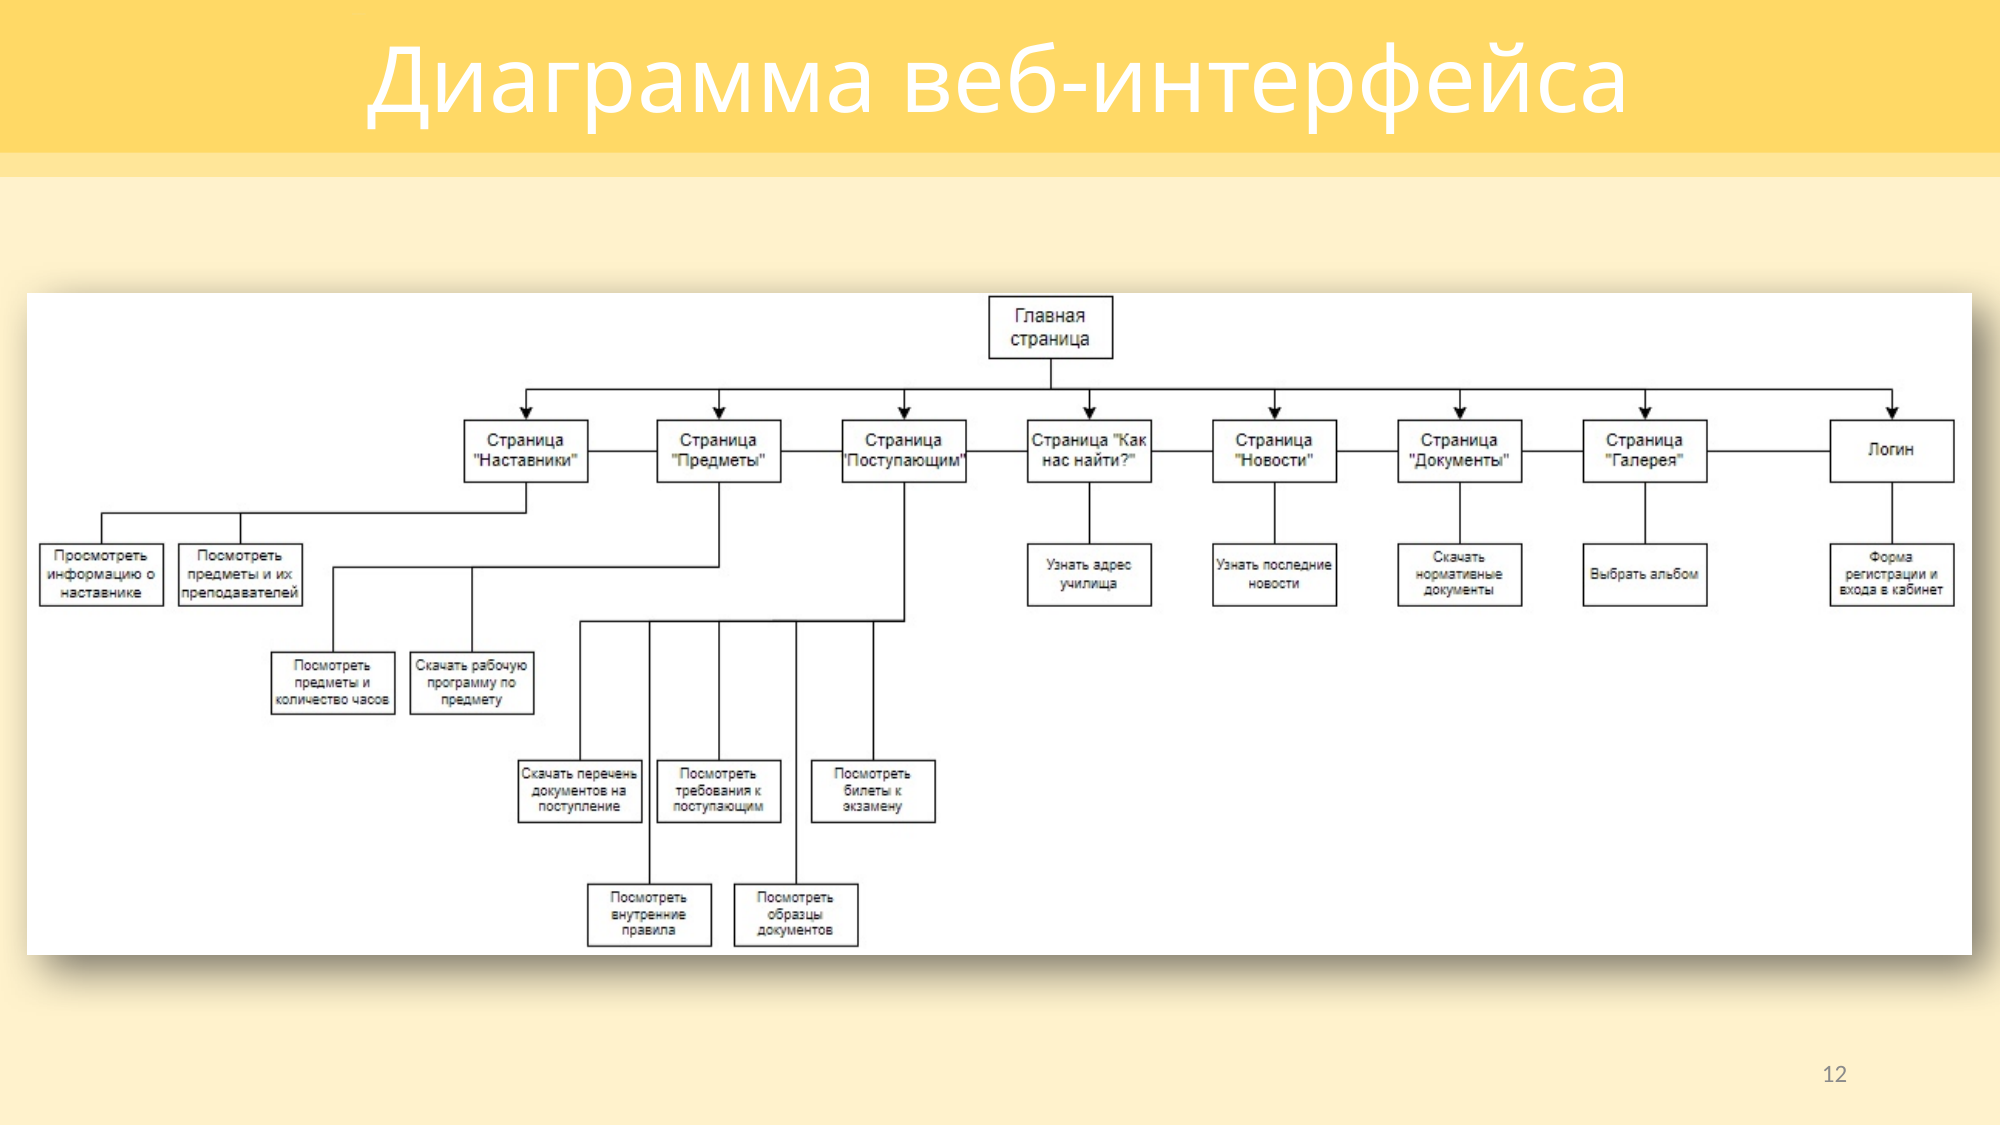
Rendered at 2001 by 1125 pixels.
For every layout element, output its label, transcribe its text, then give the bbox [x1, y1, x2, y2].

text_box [0, 0, 2000, 204]
picture [27, 293, 1972, 955]
slide_number 12 [1412, 1042, 1863, 1103]
